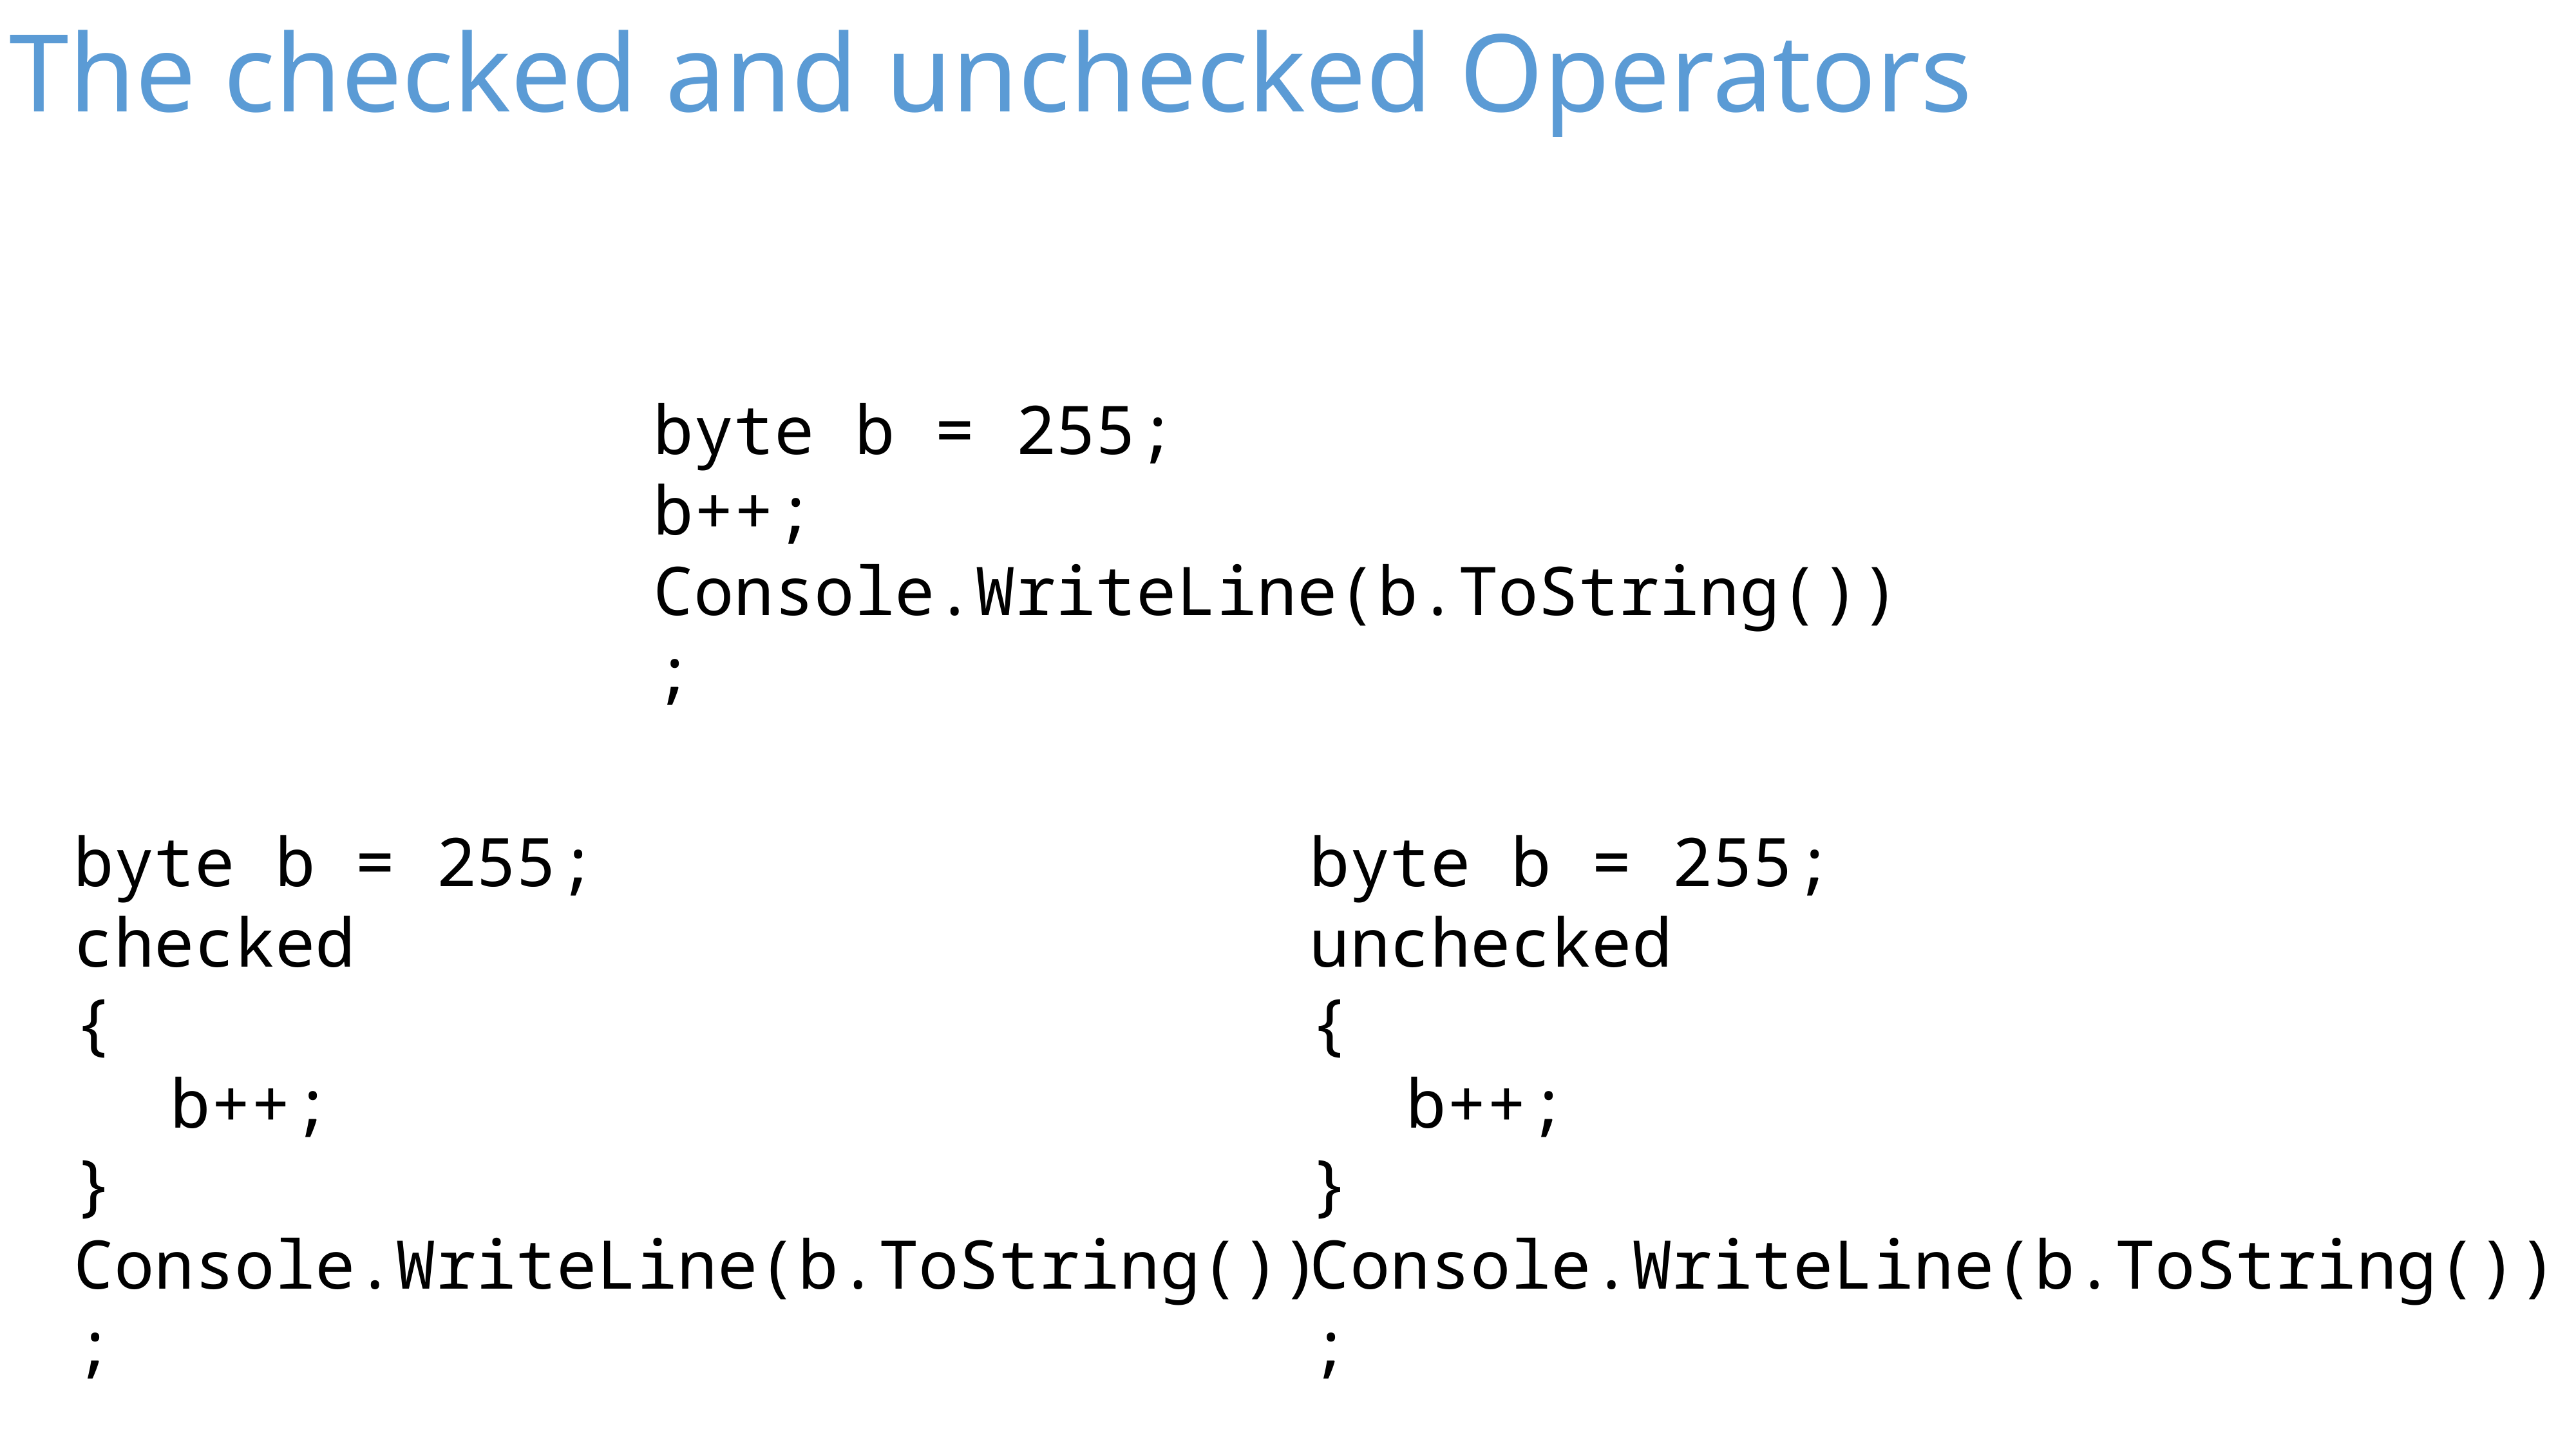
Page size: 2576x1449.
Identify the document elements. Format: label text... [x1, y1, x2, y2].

text_box byte b = 255; unchecked { b++; } Console.WriteLine(b.ToString()); [1300, 815, 2576, 1388]
text_box byte b = 255; checked { b++; } Console.WriteLine(b.ToString()); [64, 815, 1300, 1388]
text_box byte b = 255; b++; Console.WriteLine(b.ToString()); [643, 383, 1932, 714]
text_box The checked and unchecked Operators [0, 0, 2576, 138]
